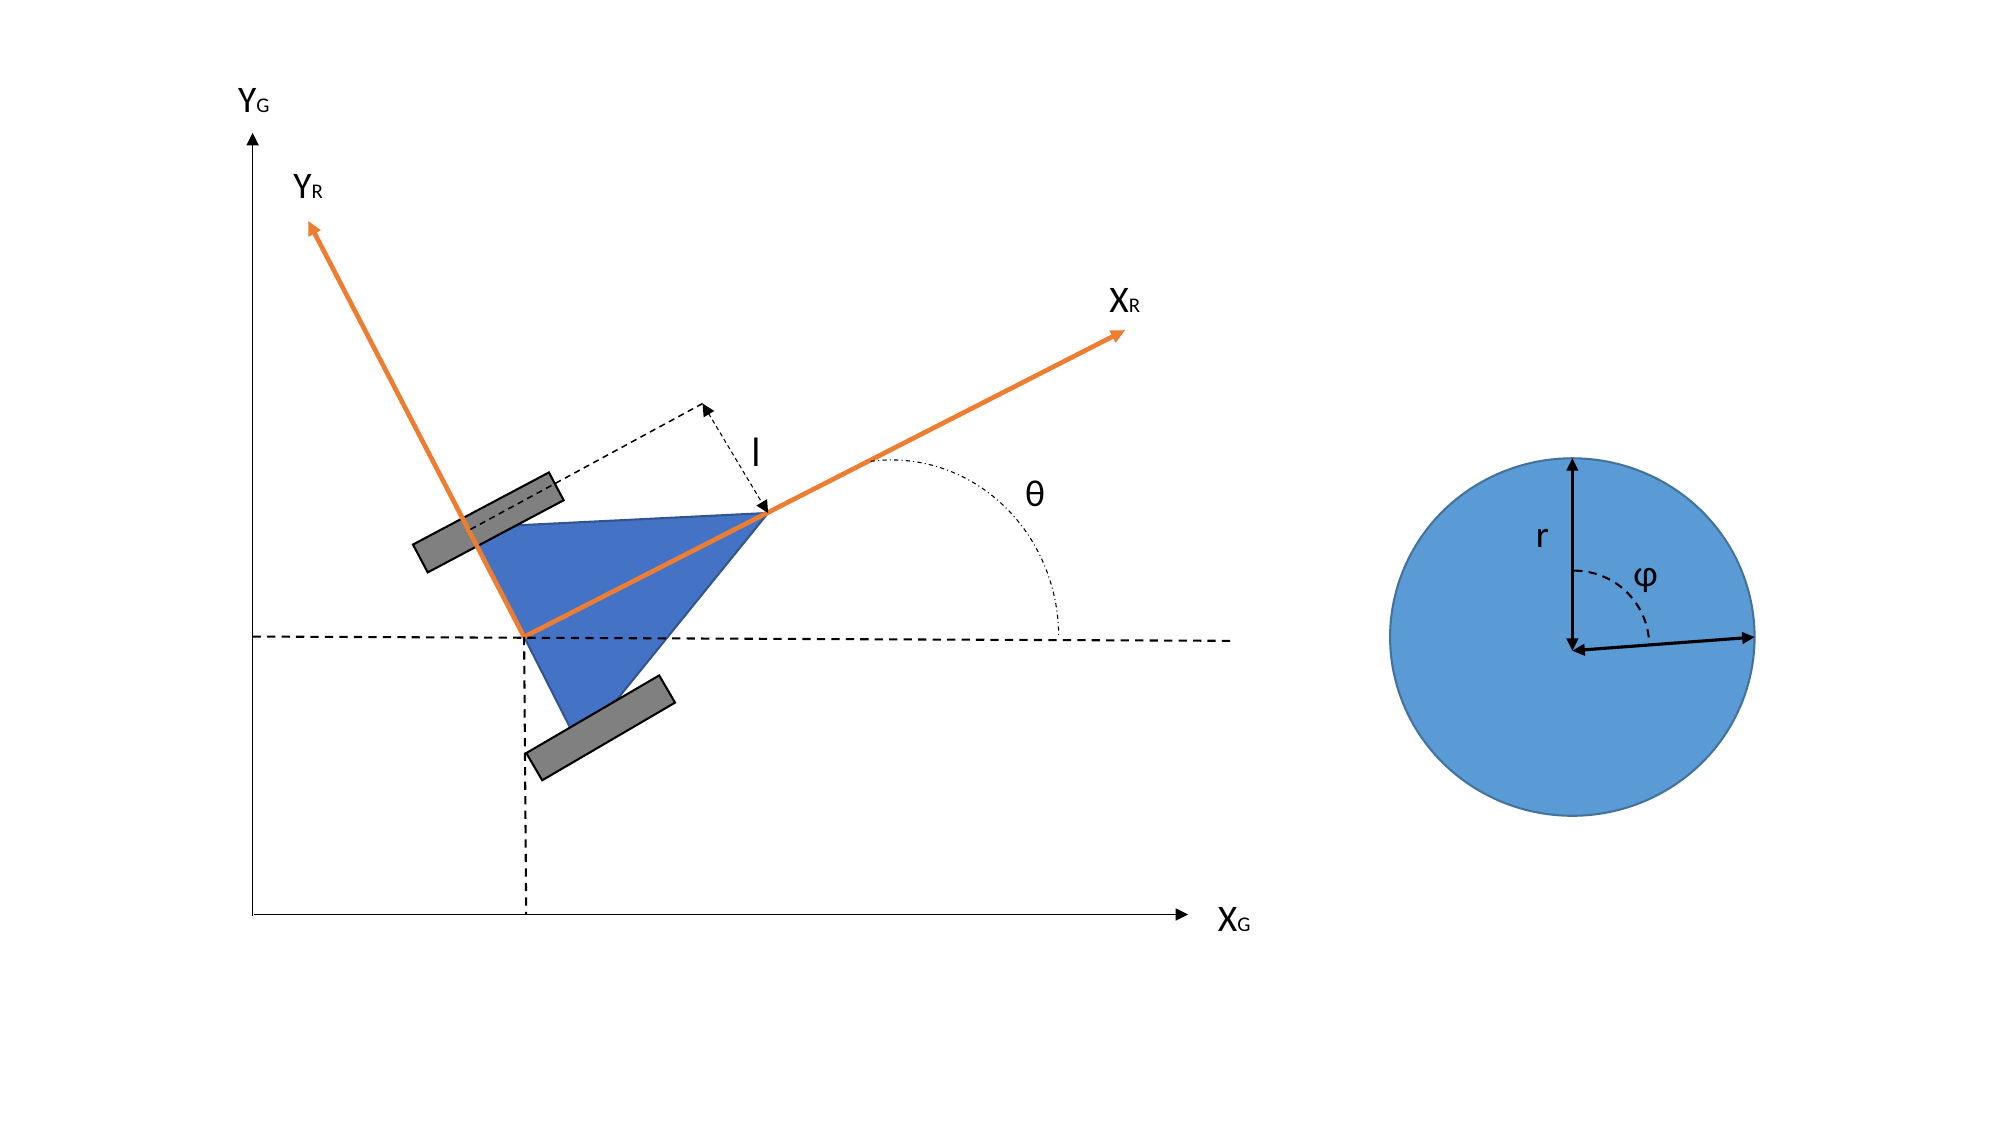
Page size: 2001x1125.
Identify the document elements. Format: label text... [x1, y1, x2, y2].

text_box [527, 641, 666, 726]
text_box [527, 673, 677, 782]
text_box φ [1618, 541, 1680, 602]
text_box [524, 330, 1125, 636]
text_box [523, 636, 527, 915]
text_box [466, 403, 703, 532]
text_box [702, 403, 768, 514]
text_box [1389, 457, 1756, 817]
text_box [527, 636, 1235, 641]
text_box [308, 220, 524, 636]
text_box YG [223, 68, 285, 128]
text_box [252, 636, 523, 641]
text_box XR [1094, 267, 1156, 328]
text_box YR [278, 154, 338, 214]
text_box XG [1203, 886, 1266, 947]
text_box r [1521, 502, 1564, 563]
text_box [1574, 570, 1650, 636]
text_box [1572, 636, 1755, 651]
